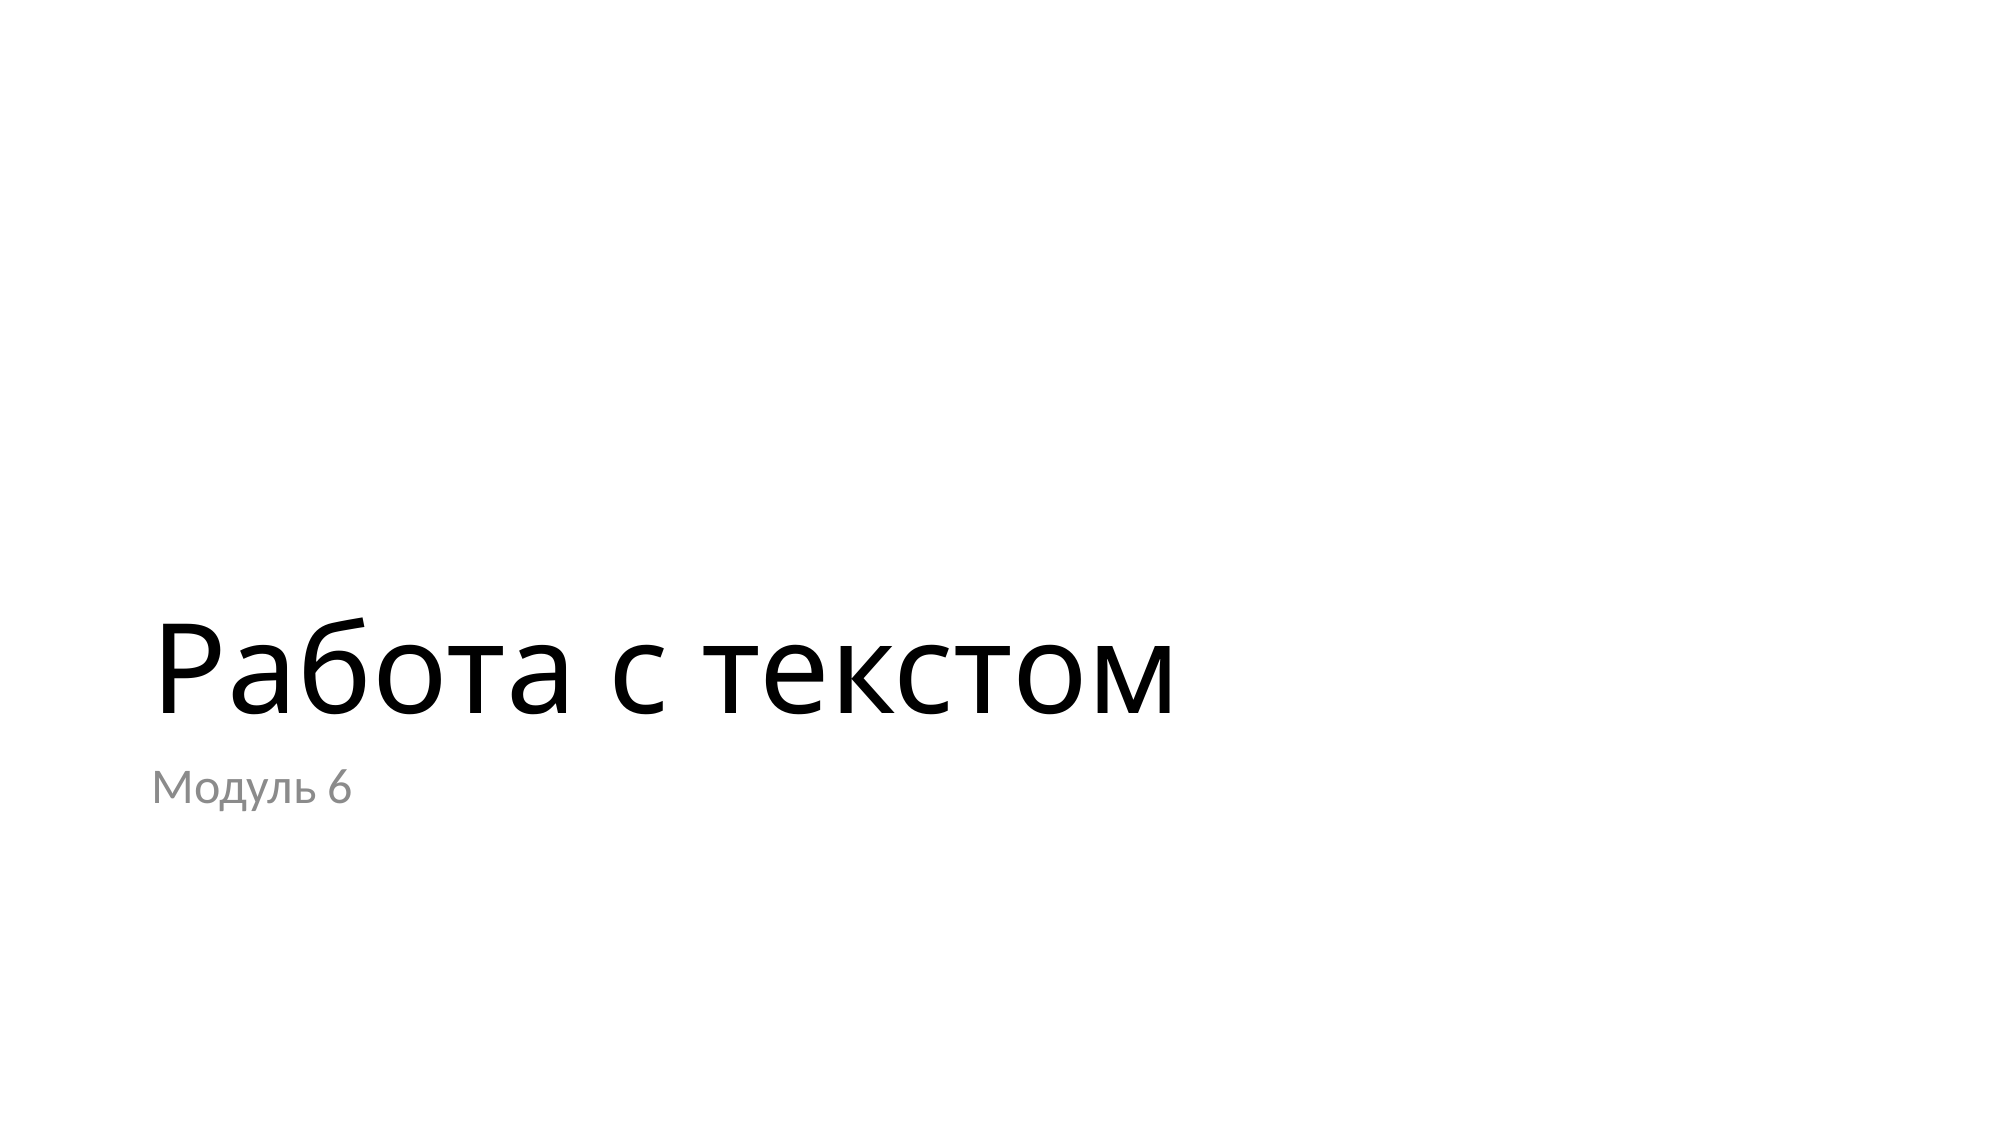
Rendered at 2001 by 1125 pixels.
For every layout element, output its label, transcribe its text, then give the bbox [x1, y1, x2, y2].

list Модуль 6 [136, 752, 1862, 999]
title Работа с текстом [136, 280, 1862, 749]
